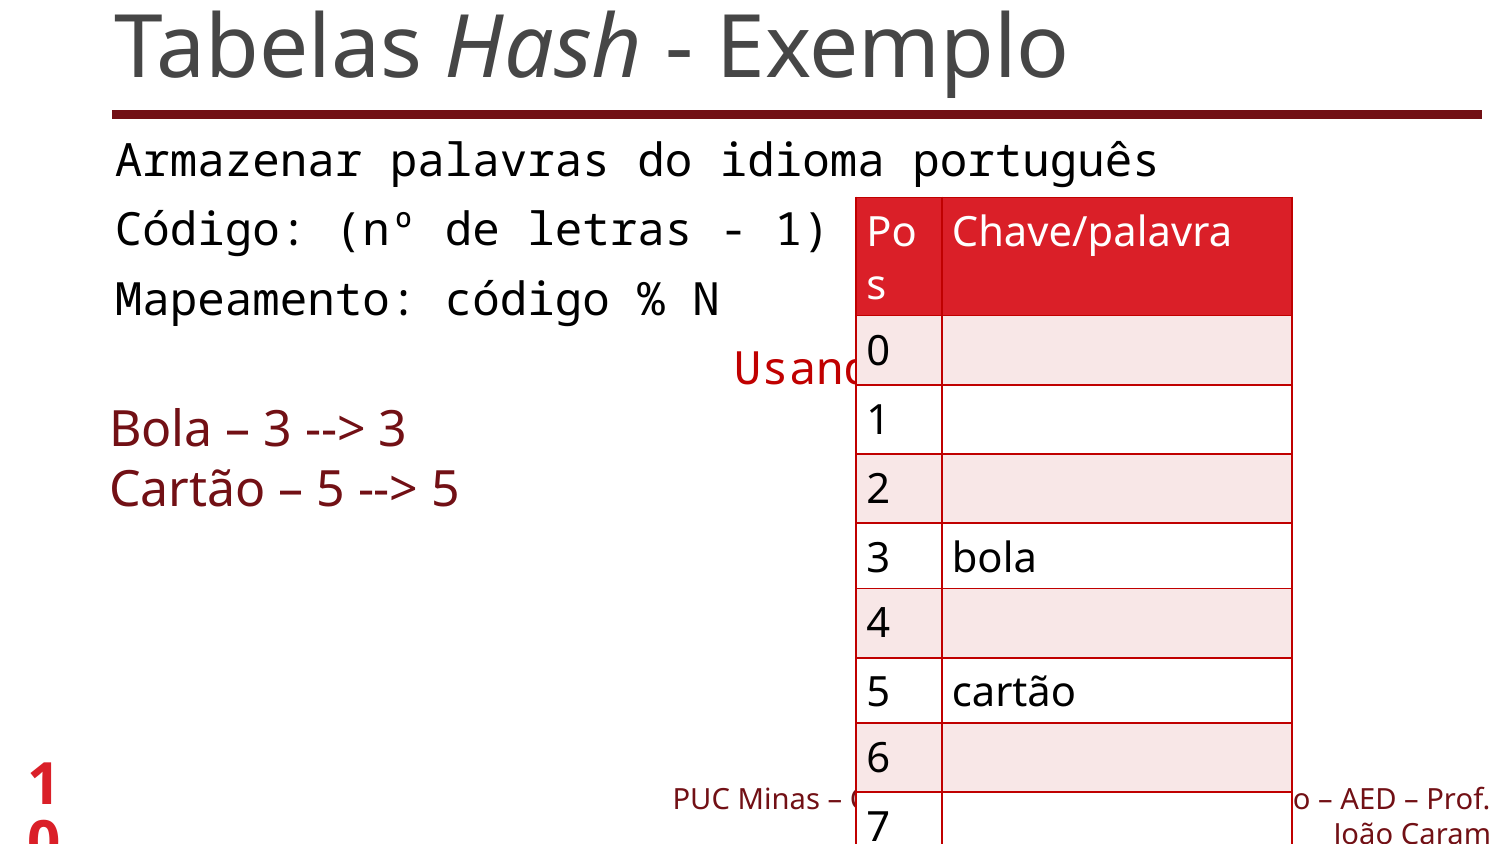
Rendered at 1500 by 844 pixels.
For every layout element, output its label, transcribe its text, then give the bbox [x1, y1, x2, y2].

table_cell [943, 316, 1291, 384]
table_cell [943, 455, 1291, 522]
table_cell 2 [857, 455, 941, 522]
table_cell [943, 724, 1291, 791]
table_cell cartão [943, 659, 1291, 722]
table_cell 4 [857, 589, 941, 657]
table_cell 3 [857, 524, 941, 588]
text_box Bola – 3 --> 3 Cartão – 5 --> 5 [99, 389, 616, 429]
table_cell 5 [857, 659, 941, 722]
table_cell 6 [857, 724, 941, 791]
table_cell [943, 793, 1291, 844]
slide_number 10 [12, 762, 108, 810]
table_cell 0 [857, 316, 941, 384]
footer PUC Minas – Curso de Sistemas de Informação – AED – Prof. João Caram [1293, 793, 1500, 838]
table_cell [943, 386, 1291, 453]
table_cell 7 [857, 793, 941, 844]
table_header Pos [857, 198, 941, 315]
footer PUC Minas – Curso de Sistemas de Informação – AED – Prof. João Caram [616, 794, 855, 838]
title Tabelas Hash - Exemplo [99, 3, 1483, 103]
table_cell 1 [857, 386, 941, 453]
table_cell bola [943, 524, 1291, 588]
list Armazenar palavras do idioma português Código: (nº de letras - 1) Mapeamento: código % N Usando N = 9 [99, 122, 1483, 794]
table_header Chave/palavra [943, 198, 1291, 315]
table_cell [943, 589, 1291, 657]
